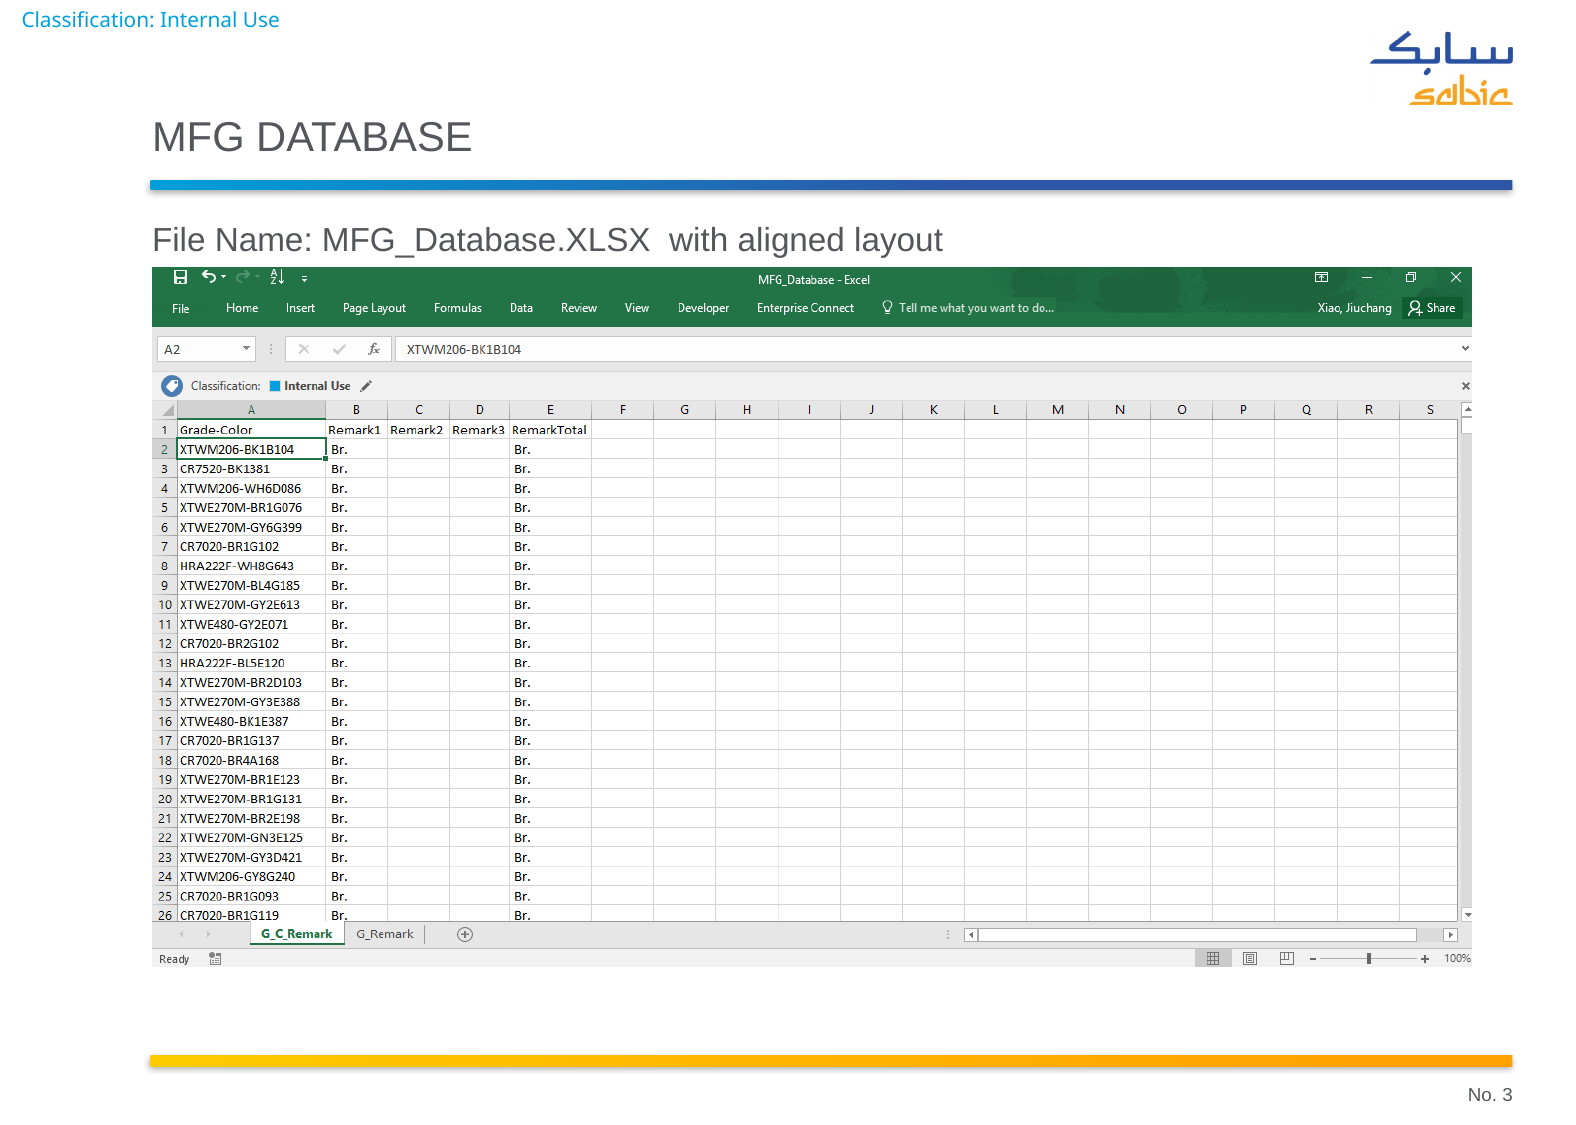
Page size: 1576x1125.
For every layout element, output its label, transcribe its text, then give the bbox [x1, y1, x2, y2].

title MFG database [152, 66, 1353, 162]
picture [1370, 31, 1513, 105]
text_box File Name: MFG_Database.XLSX with aligned layout [152, 217, 985, 265]
picture [151, 266, 1472, 967]
